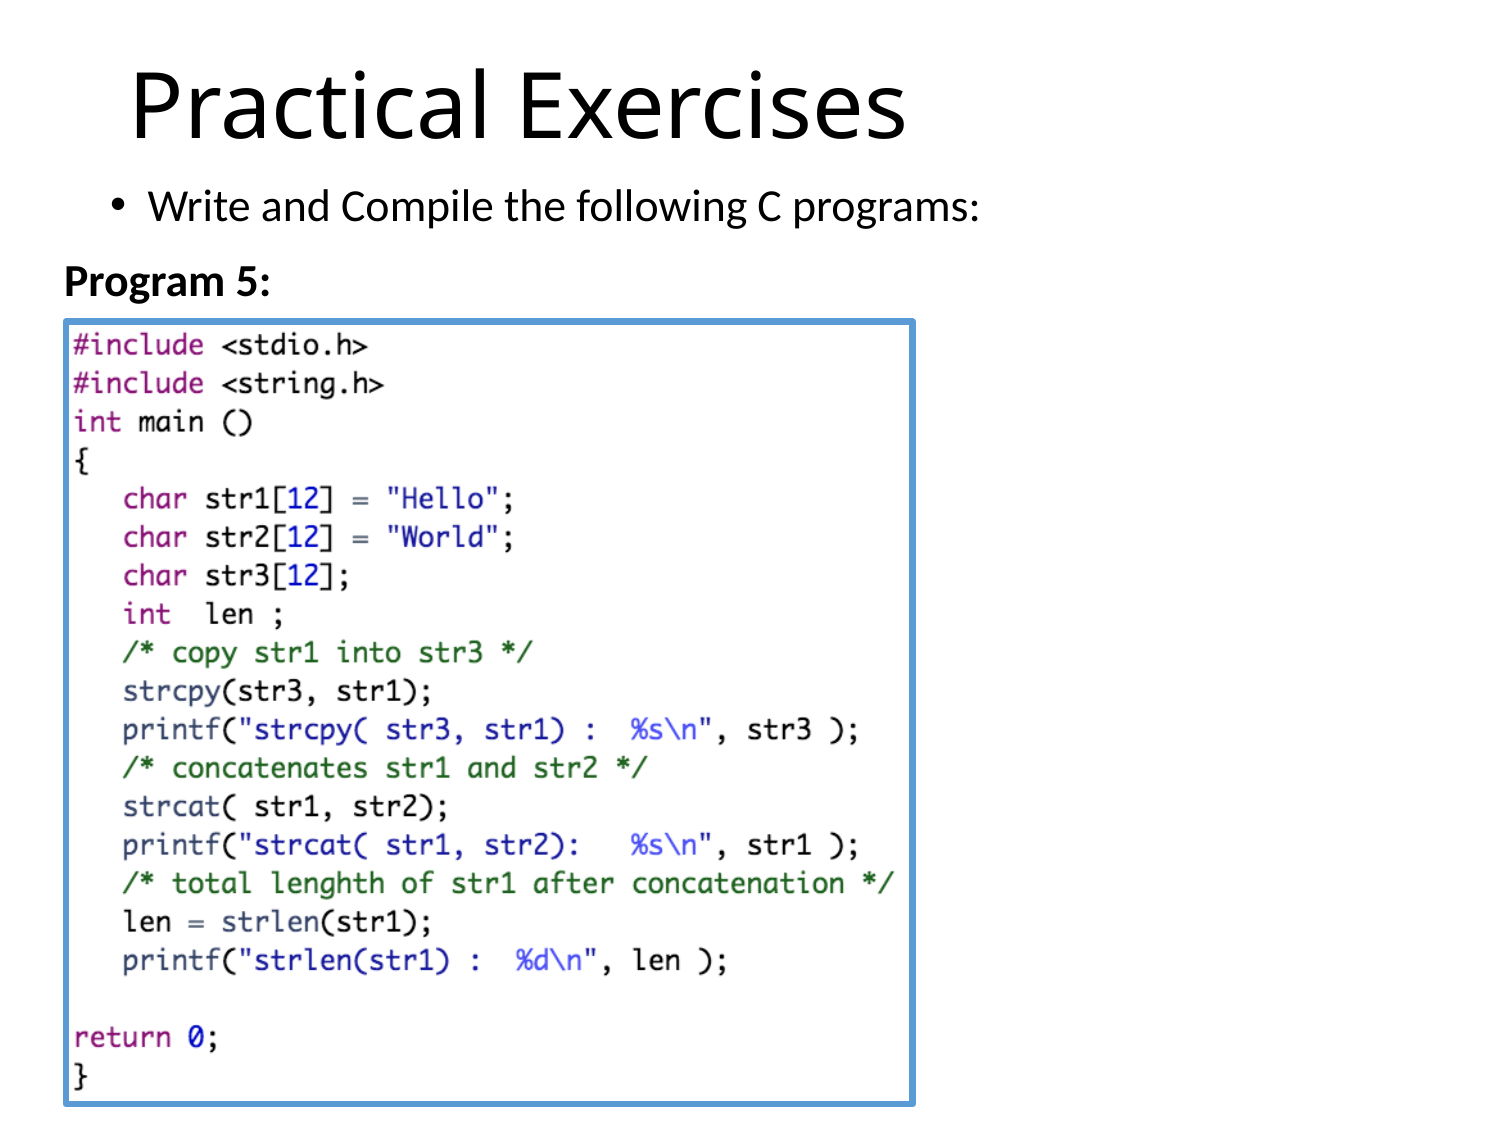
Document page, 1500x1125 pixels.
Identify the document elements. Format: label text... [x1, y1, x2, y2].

title Practical Exercises [113, 15, 1389, 203]
picture [68, 324, 910, 1101]
text_box Write and Compile the following C programs: [94, 174, 1014, 246]
text_box Program 5: [49, 243, 292, 314]
